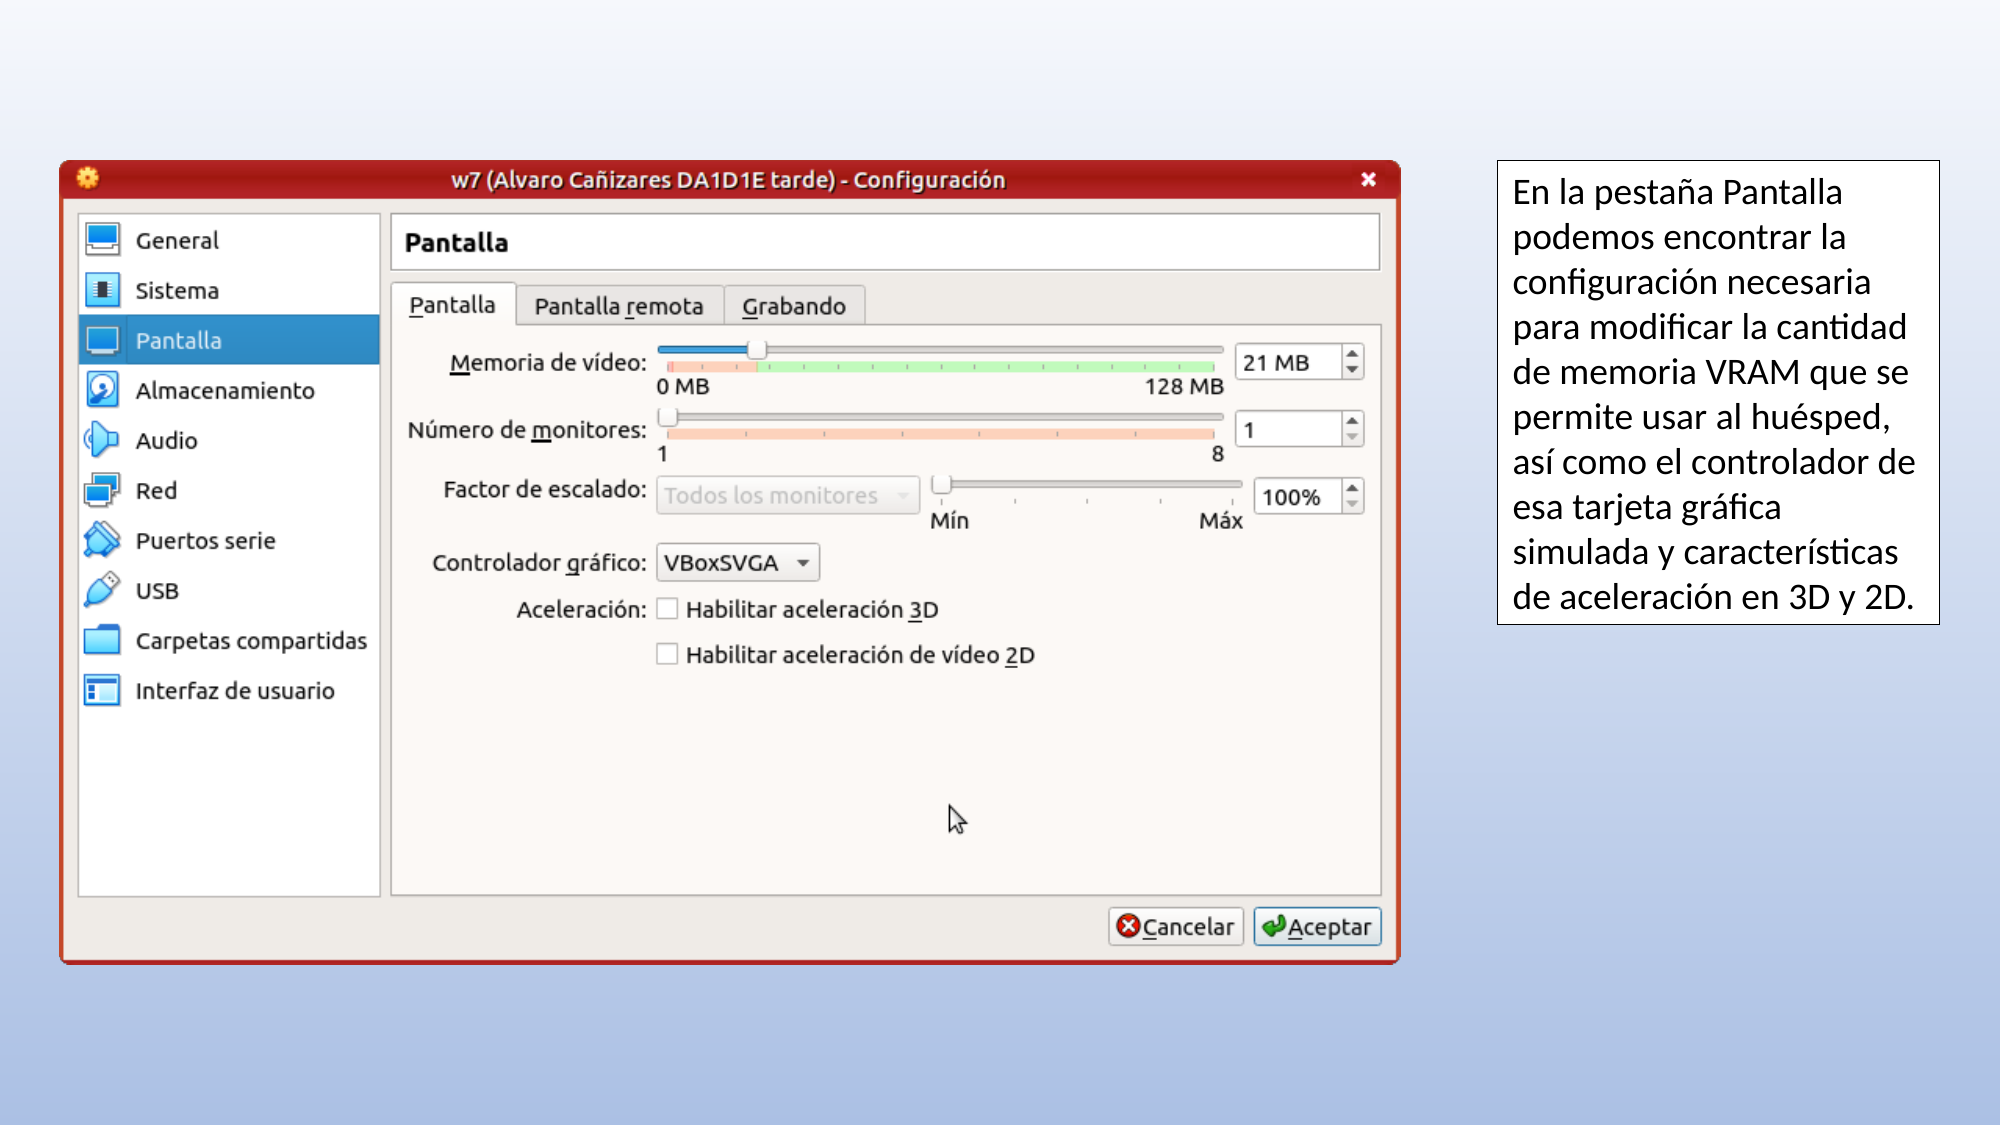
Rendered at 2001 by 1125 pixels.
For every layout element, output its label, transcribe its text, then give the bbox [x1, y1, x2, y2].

text_box En la pestaña Pantalla podemos encontrar la configuración necesaria para modificar la cantidad de memoria VRAM que se permite usar al huésped, así como el controlador de esa tarjeta gráfica simulada y características de aceleración en 3D y 2D. [1497, 160, 1940, 625]
picture [59, 160, 1401, 965]
